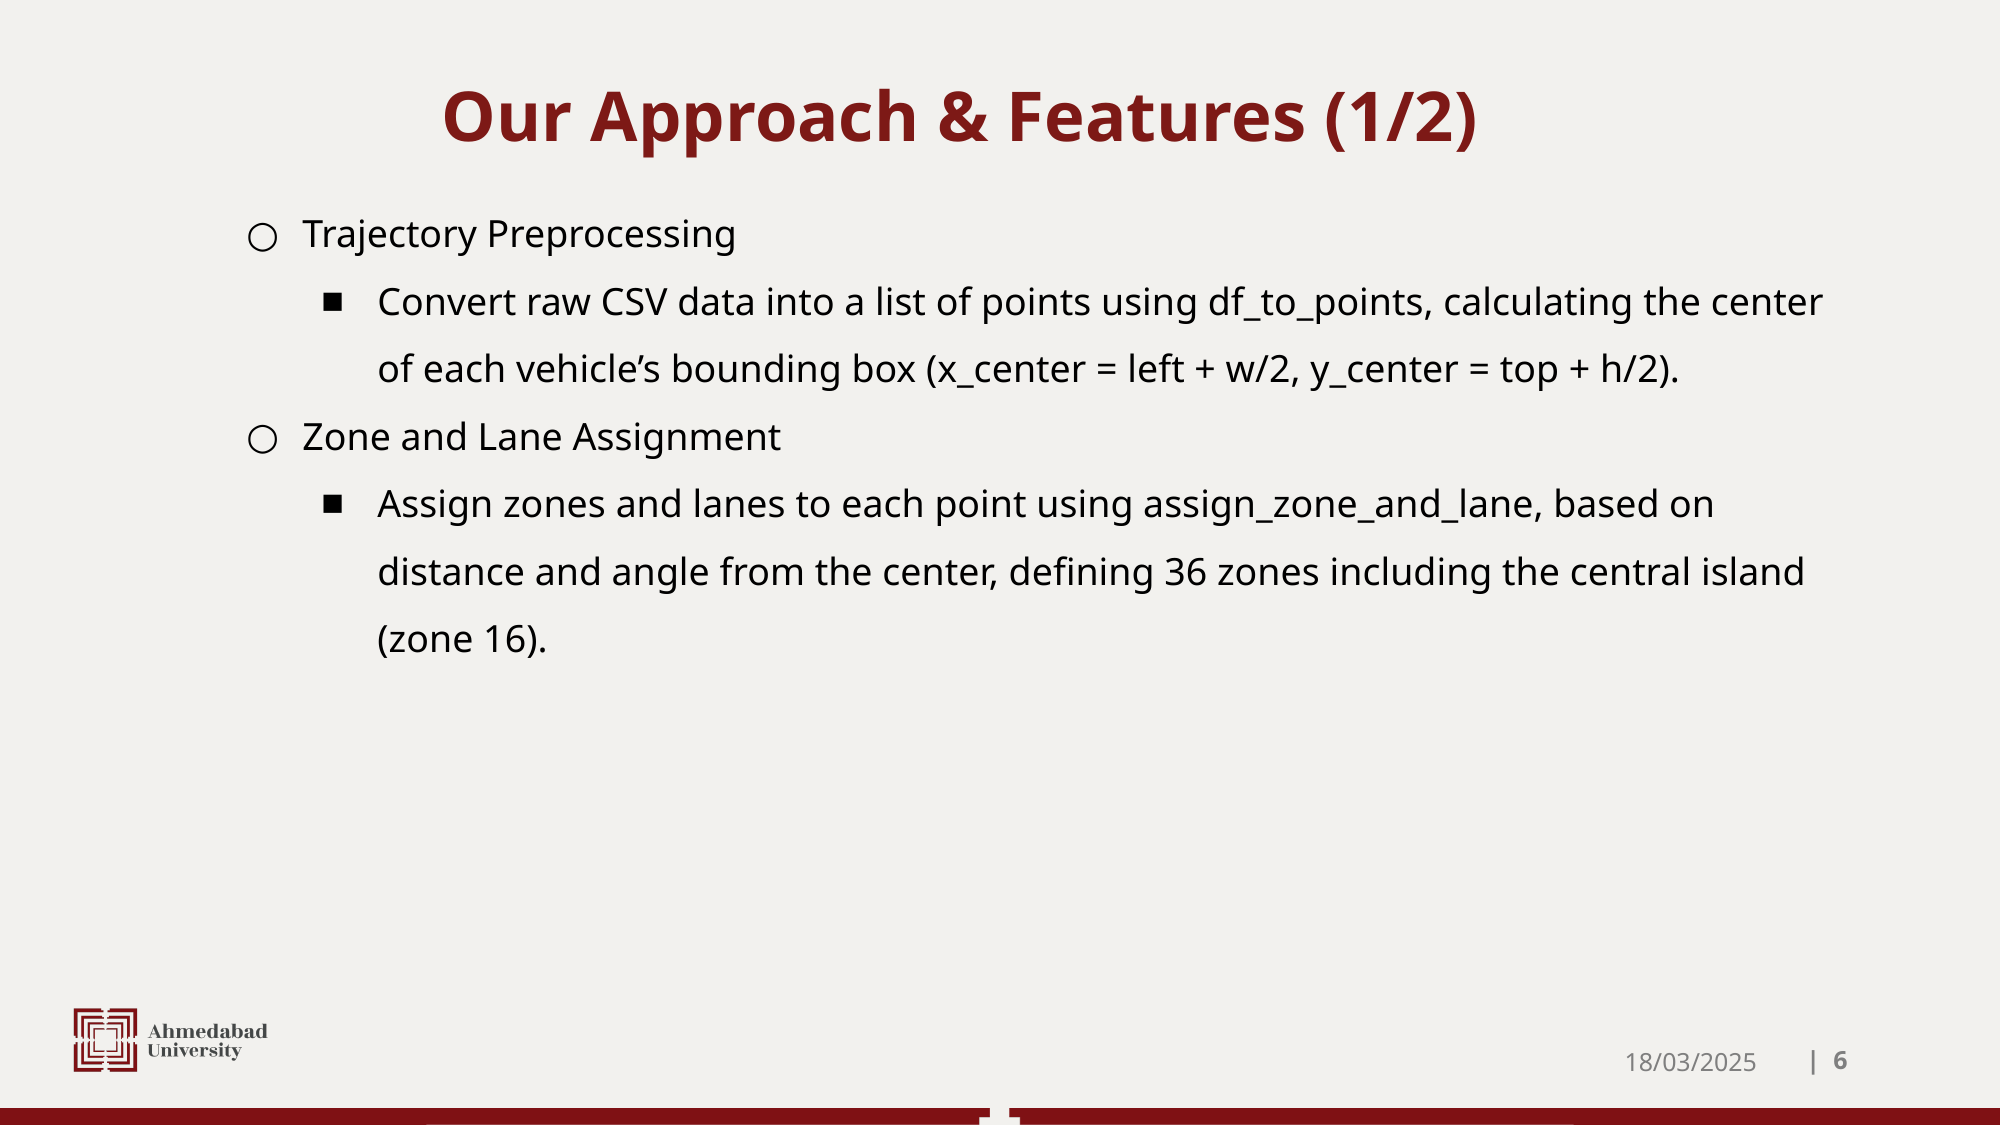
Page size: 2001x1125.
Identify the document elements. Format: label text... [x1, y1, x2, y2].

title Our Approach & Features (1/2) [426, 60, 1574, 164]
slide_number | ‹#› [1773, 1030, 1863, 1093]
list Trajectory Preprocessing Convert raw CSV data into a list of points using df_to_points, calculating the center of each vehicle’s bounding box (x_center = left + w/2, y_center = top + h/2). Zone and Lane Assignment Assign zones and lanes to each point using assign_zone_and_lane, based on distance and angle from the center, defining 36 zones including the central island (zone 16). [137, 180, 1863, 1048]
picture [0, 1108, 2000, 1125]
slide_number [1299, 1030, 1773, 1093]
picture [58, 990, 283, 1089]
